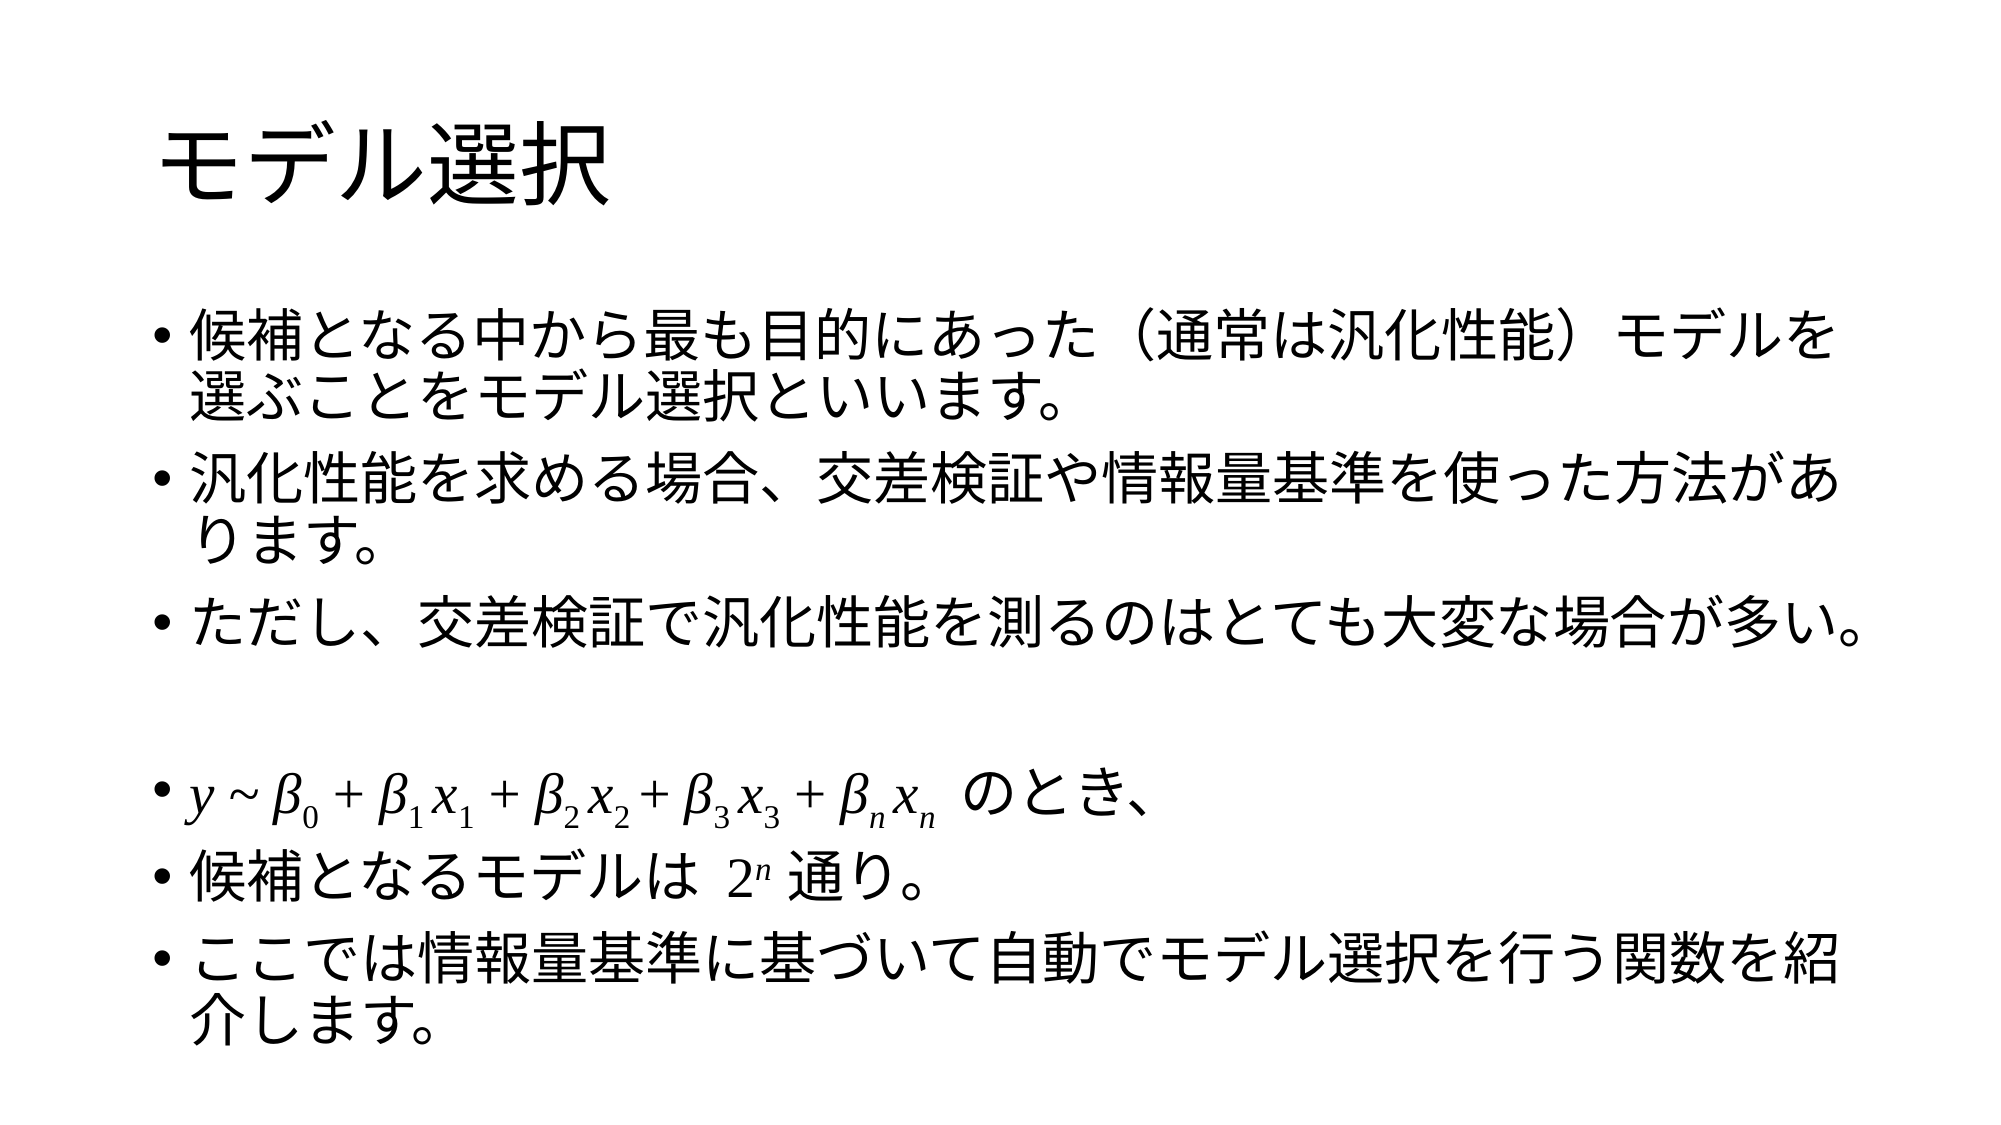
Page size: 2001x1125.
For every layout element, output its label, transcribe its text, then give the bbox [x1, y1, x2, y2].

list 候補となる中から最も目的にあった（通常は汎化性能）モデルを選ぶことをモデル選択といいます。 汎化性能を求める場合、交差検証や情報量基準を使った方法があります。 ただし、交差検証で汎化性能を測るのはとても大変な場合が多い。 y ~ β0 + β1 x1 + β2 x2 + β3 x3 + βn xn のとき、 候補となるモデルは 2n 通り。 ここでは情報量基準に基づいて自動でモデル選択を行う関数を紹介します。 [137, 299, 1863, 1084]
title モデル選択 [137, 59, 1863, 278]
